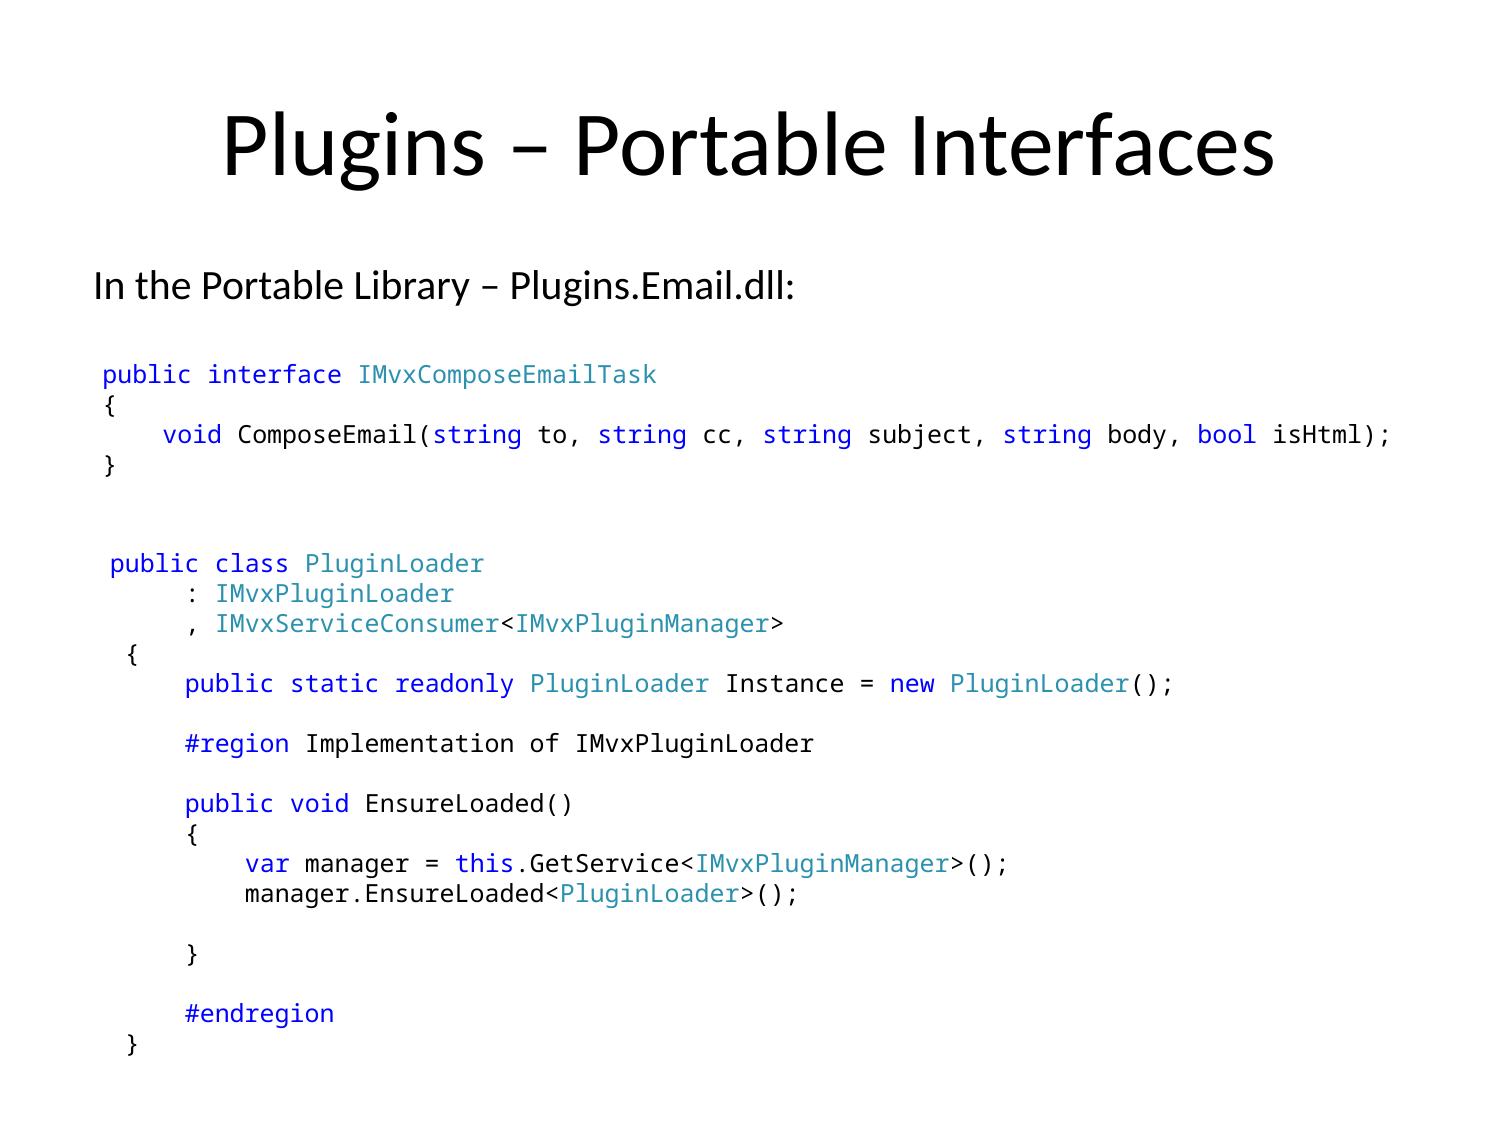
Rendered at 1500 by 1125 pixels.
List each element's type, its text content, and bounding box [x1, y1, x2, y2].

text_box public class PluginLoader : IMvxPluginLoader , IMvxServiceConsumer<IMvxPluginManager> { public static readonly PluginLoader Instance = new PluginLoader(); #region Implementation of IMvxPluginLoader public void EnsureLoaded() { var manager = this.GetService<IMvxPluginManager>(); manager.EnsureLoaded<PluginLoader>(); } #endregion } [34, 540, 1190, 1065]
text_box public interface IMvxComposeEmailTask { void ComposeEmail(string to, string cc, string subject, string body, bool isHtml); } [27, 350, 1408, 486]
text_box In the Portable Library – Plugins.Email.dll: [78, 250, 812, 316]
title Plugins – Portable Interfaces [75, 45, 1425, 233]
